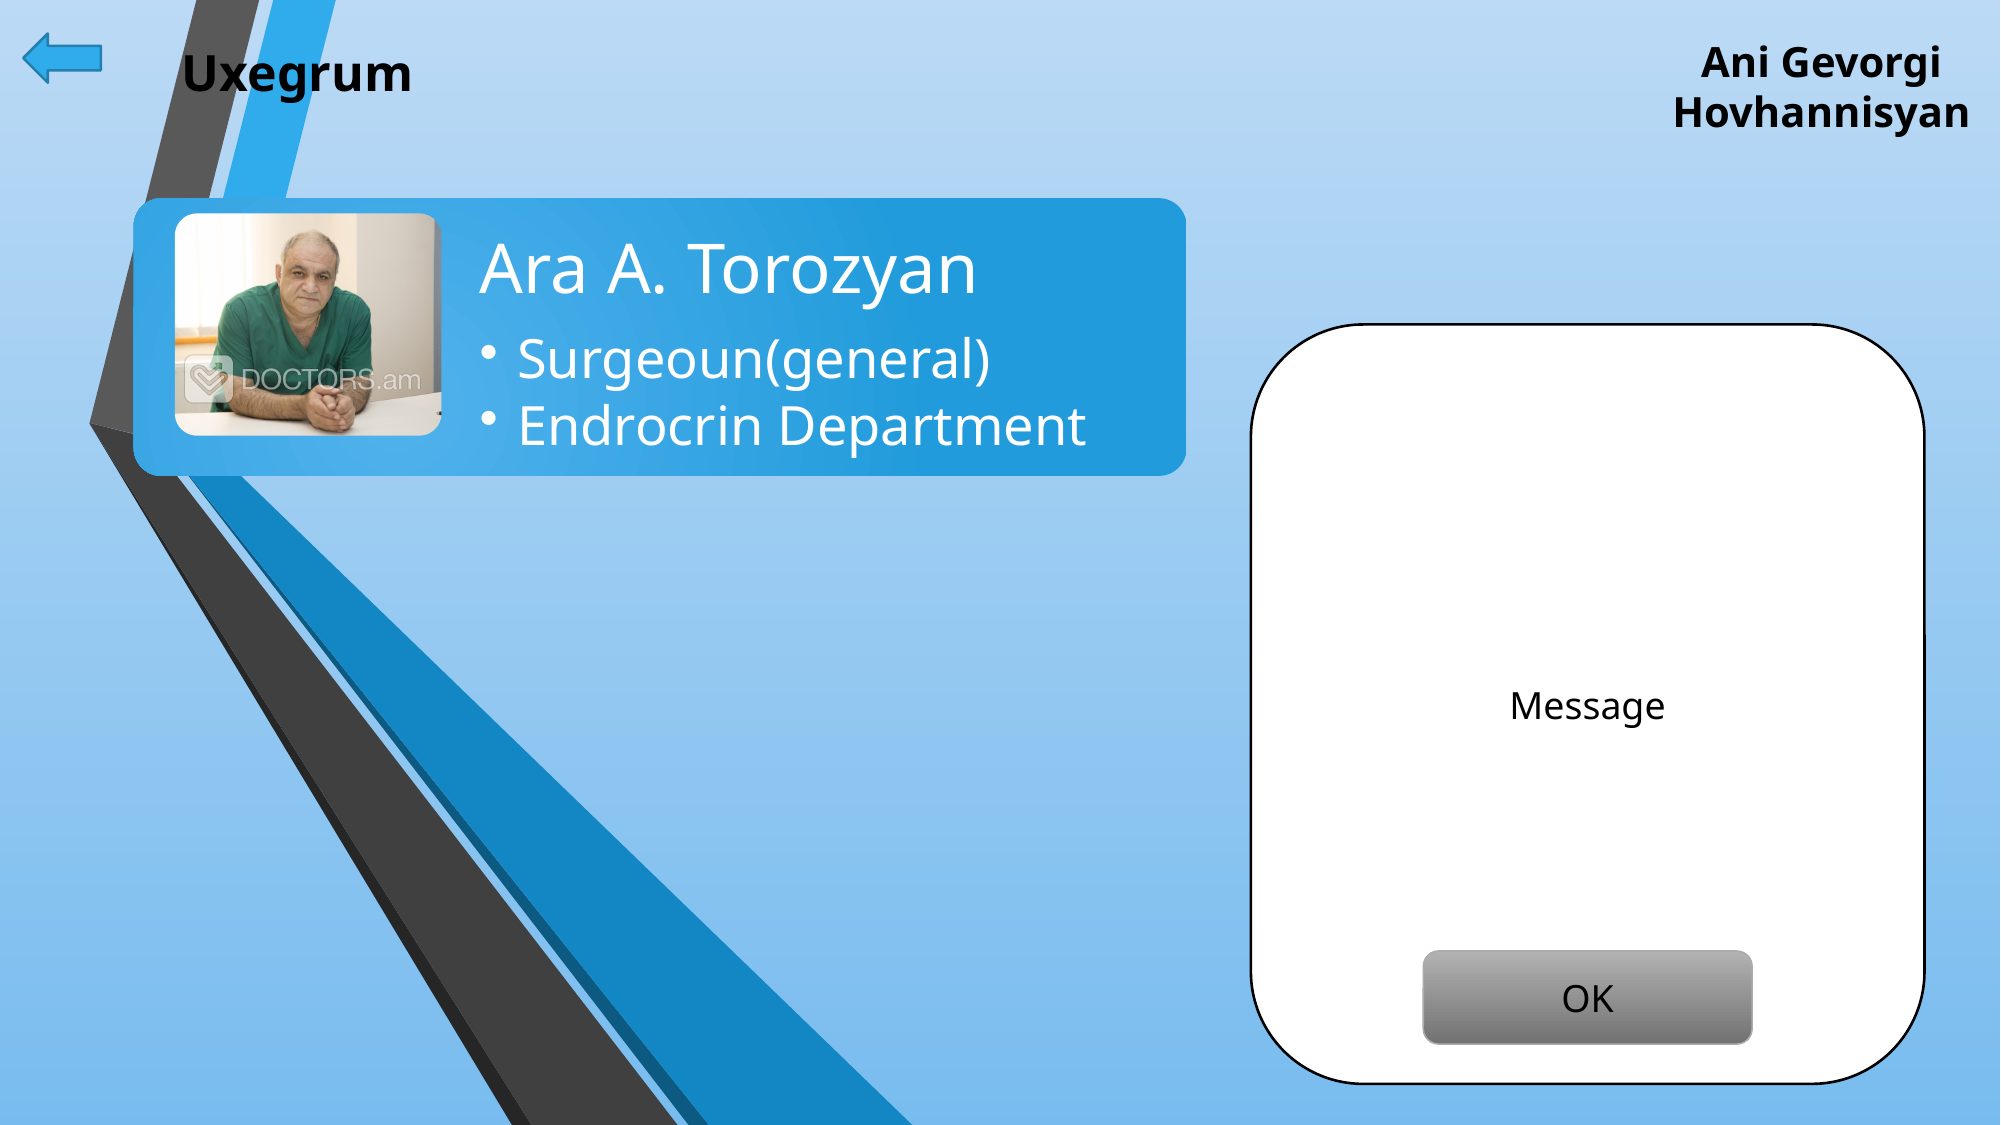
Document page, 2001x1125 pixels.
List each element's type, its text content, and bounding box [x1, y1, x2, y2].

text_box [22, 32, 103, 84]
text_box OK [1422, 950, 1753, 1045]
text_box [133, 197, 1280, 492]
text_box Uxegrum [167, 33, 442, 109]
text_box Message [1249, 323, 1926, 1086]
text_box Ani Gevorgi Hovhannisyan [1643, 28, 2000, 143]
